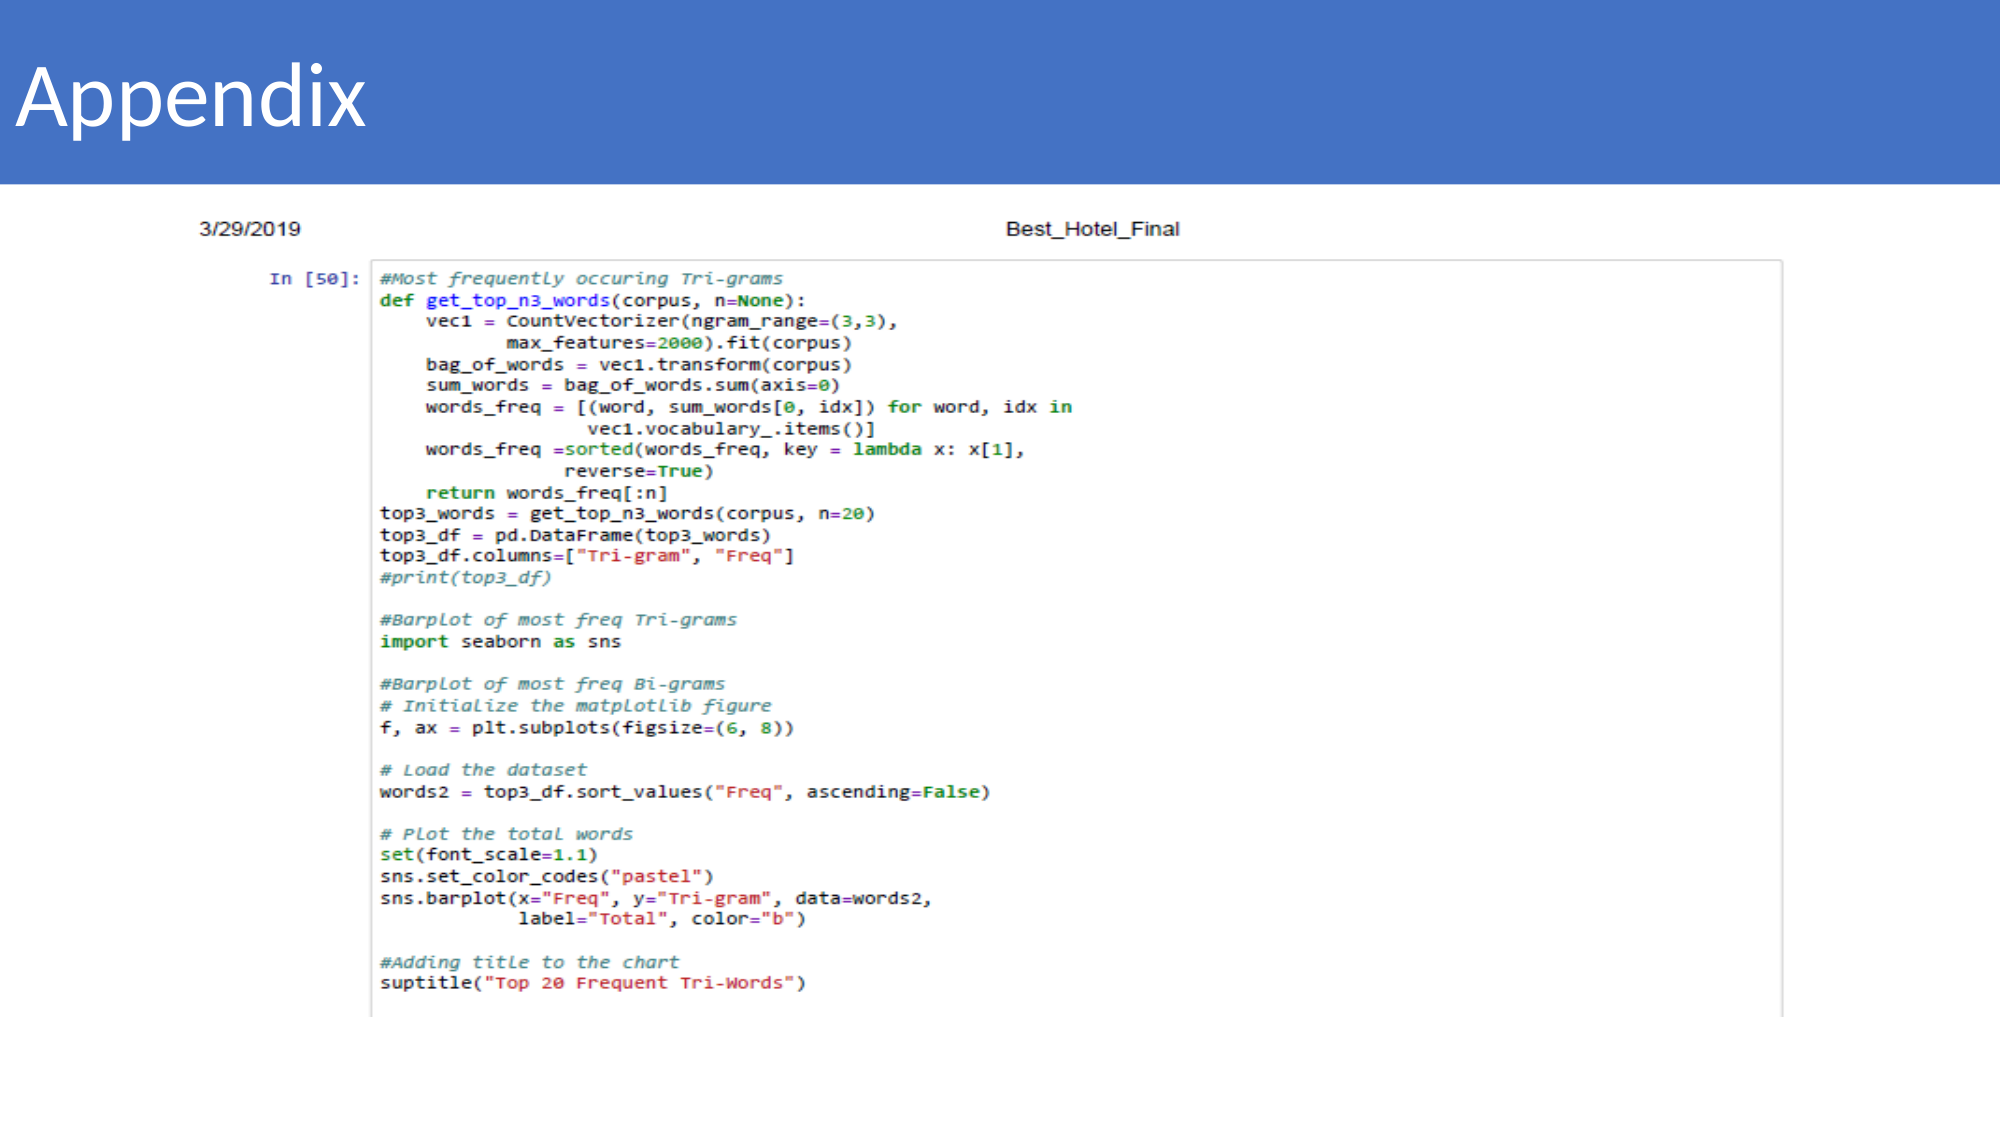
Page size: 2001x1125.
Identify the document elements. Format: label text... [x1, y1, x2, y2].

picture [128, 197, 1871, 1017]
title Appendix [0, 0, 2000, 185]
